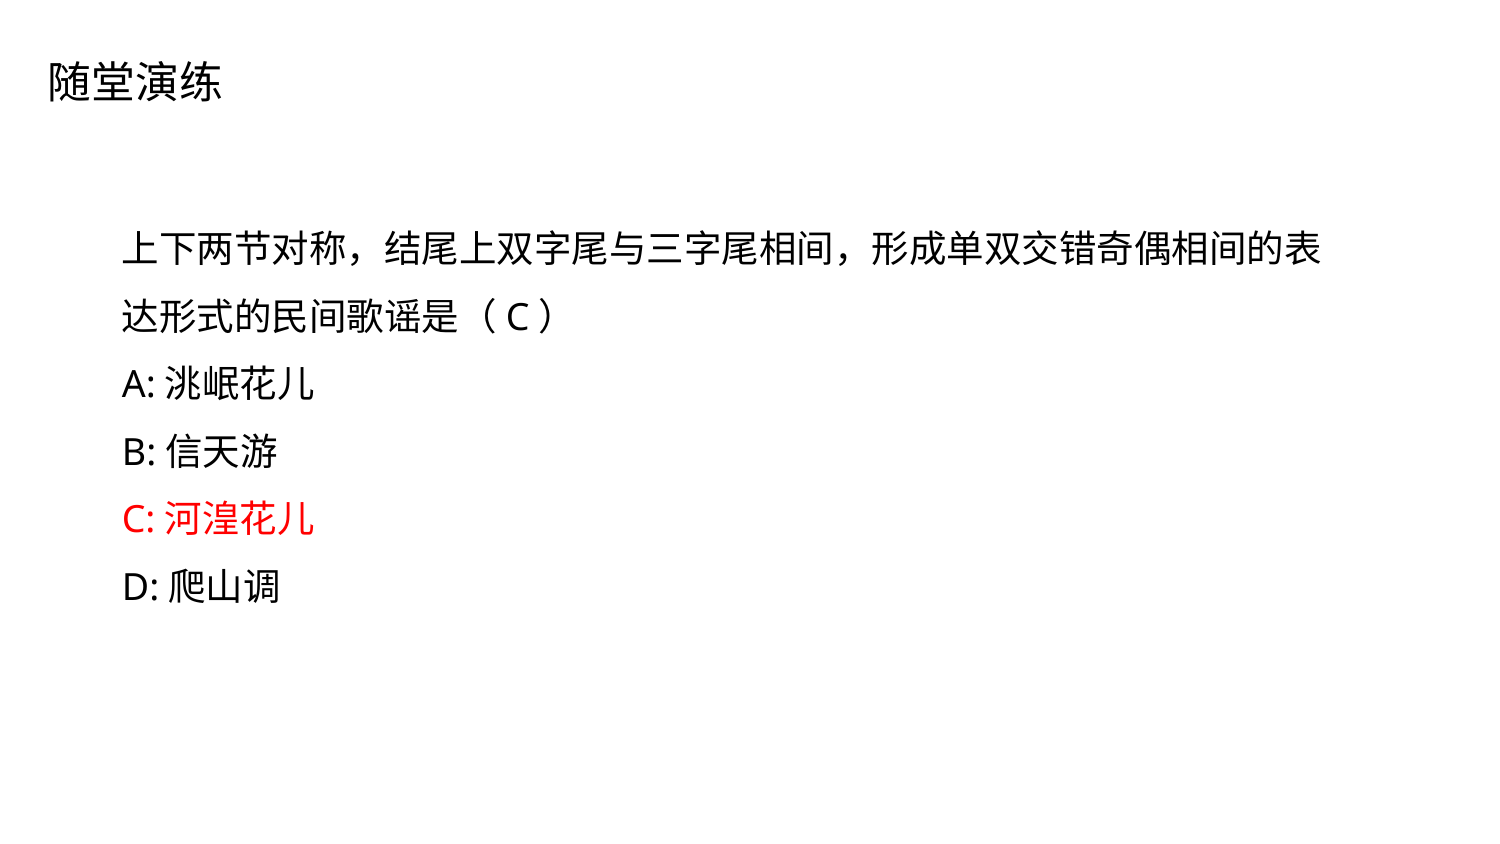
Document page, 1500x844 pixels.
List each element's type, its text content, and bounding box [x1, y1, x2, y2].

text_box 上下两节对称，结尾上双字尾与三字尾相间，形成单双交错奇偶相间的表达形式的民间歌谣是（C） A:洮岷花儿 B:信天游 C:河湟花儿 D:爬山调 [110, 197, 1348, 614]
text_box 随堂演练 [36, 49, 547, 113]
